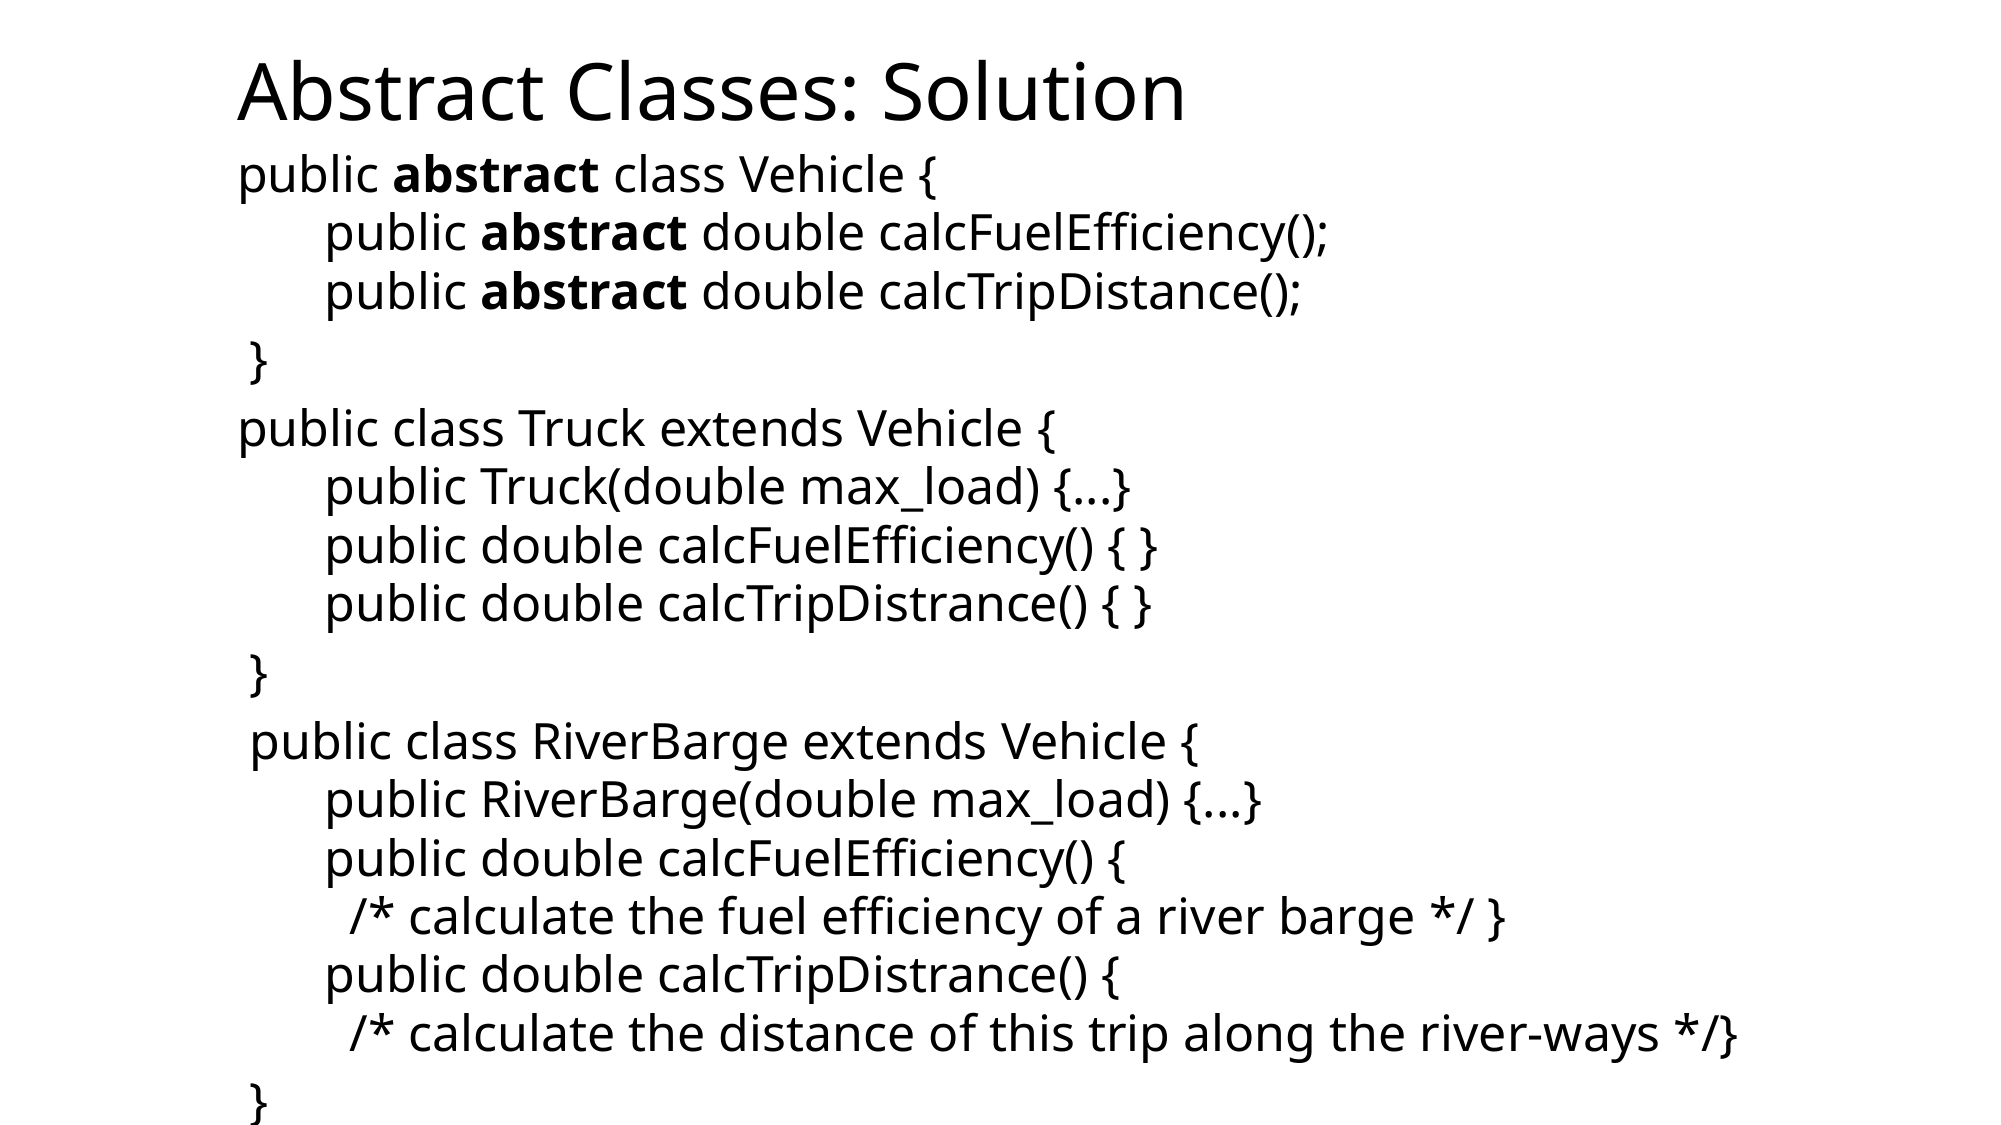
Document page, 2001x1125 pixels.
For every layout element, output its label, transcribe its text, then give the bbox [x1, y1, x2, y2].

title Abstract Classes: Solution [222, 42, 1677, 146]
list public abstract class Vehicle { public abstract double calcFuelEfficiency(); public abstract double calcTripDistance(); } public class Truck extends Vehicle { public Truck(double max_load) {...} public double calcFuelEfficiency() { } public double calcTripDistrance() { } } public class RiverBarge extends Vehicle { public RiverBarge(double max_load) {...} public double calcFuelEfficiency() { /* calculate the fuel efficiency of a river barge */ } public double calcTripDistrance() { /* calculate the distance of this trip along the river-ways */} } [222, 146, 1867, 1125]
